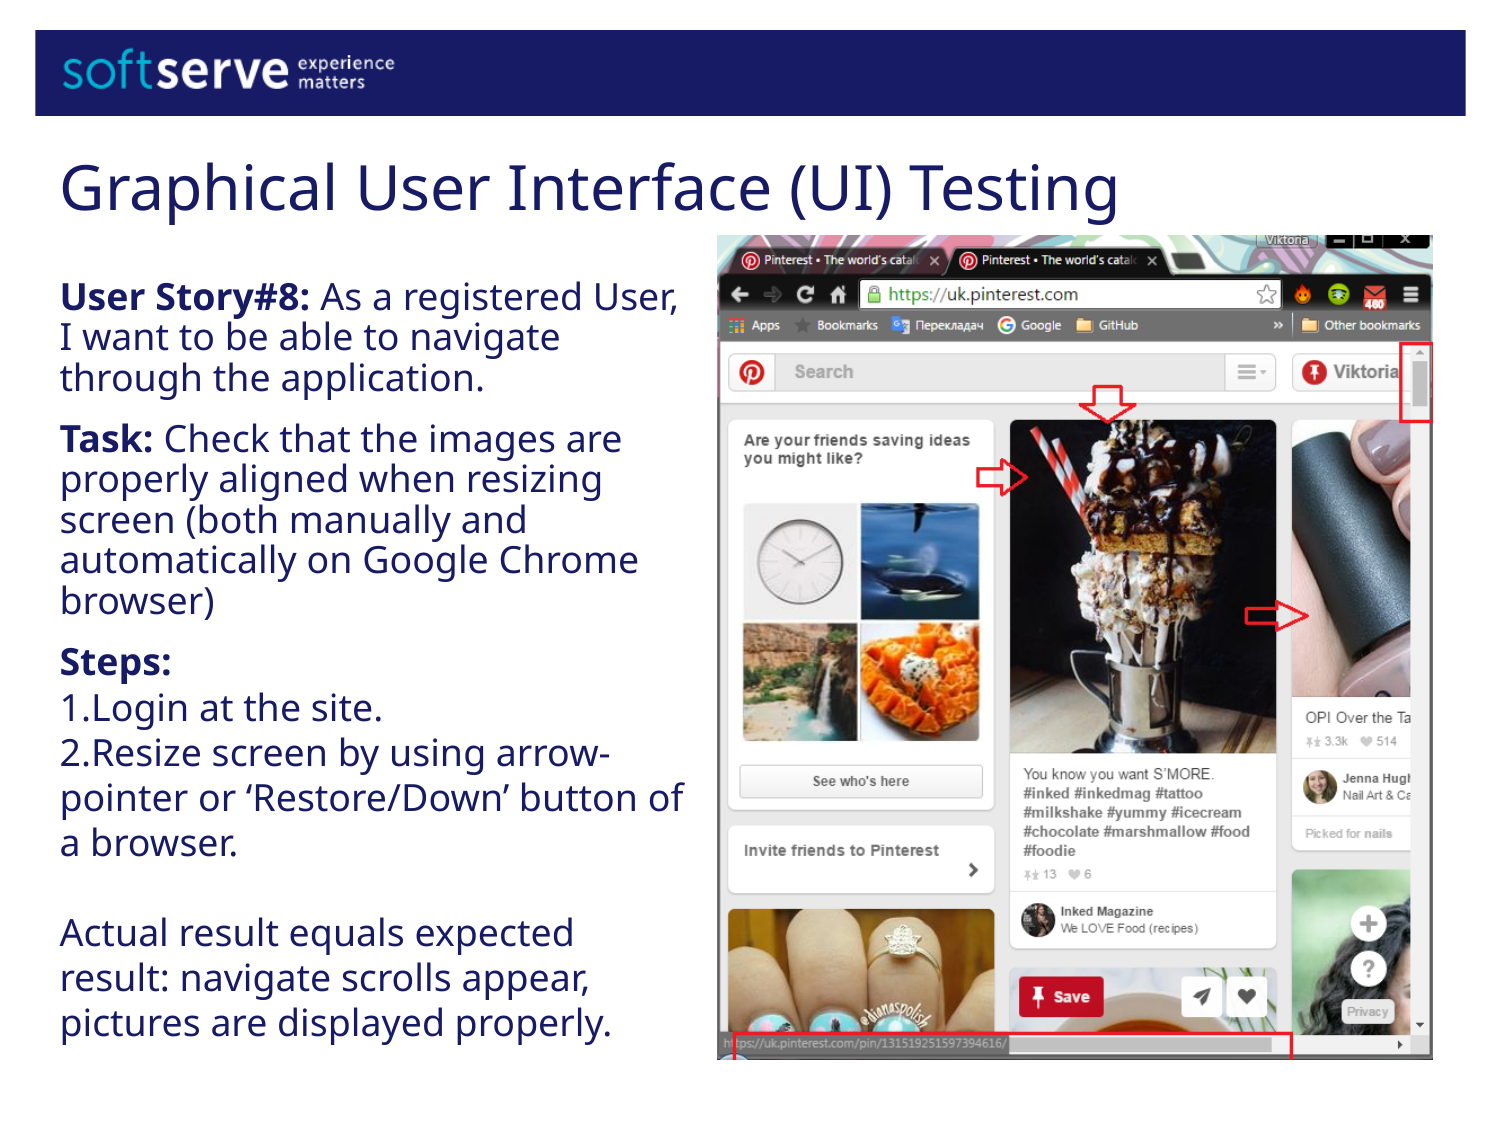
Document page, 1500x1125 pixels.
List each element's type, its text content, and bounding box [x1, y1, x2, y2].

picture [717, 235, 1433, 1060]
subtitle Graphical User Interface (UI) Testing [44, 148, 1468, 232]
list User Story#8: As a registered User, I want to be able to navigate through the application. Task: Check that the images are properly aligned when resizing screen (both manually and automatically on Google Chrome browser) Steps: 1.Login at the site. 2.Resize screen by using arrow-pointer or ‘Restore/Down’ button of a browser. Actual result equals expected result: navigate scrolls appear, pictures are displayed properly. [44, 270, 703, 1063]
